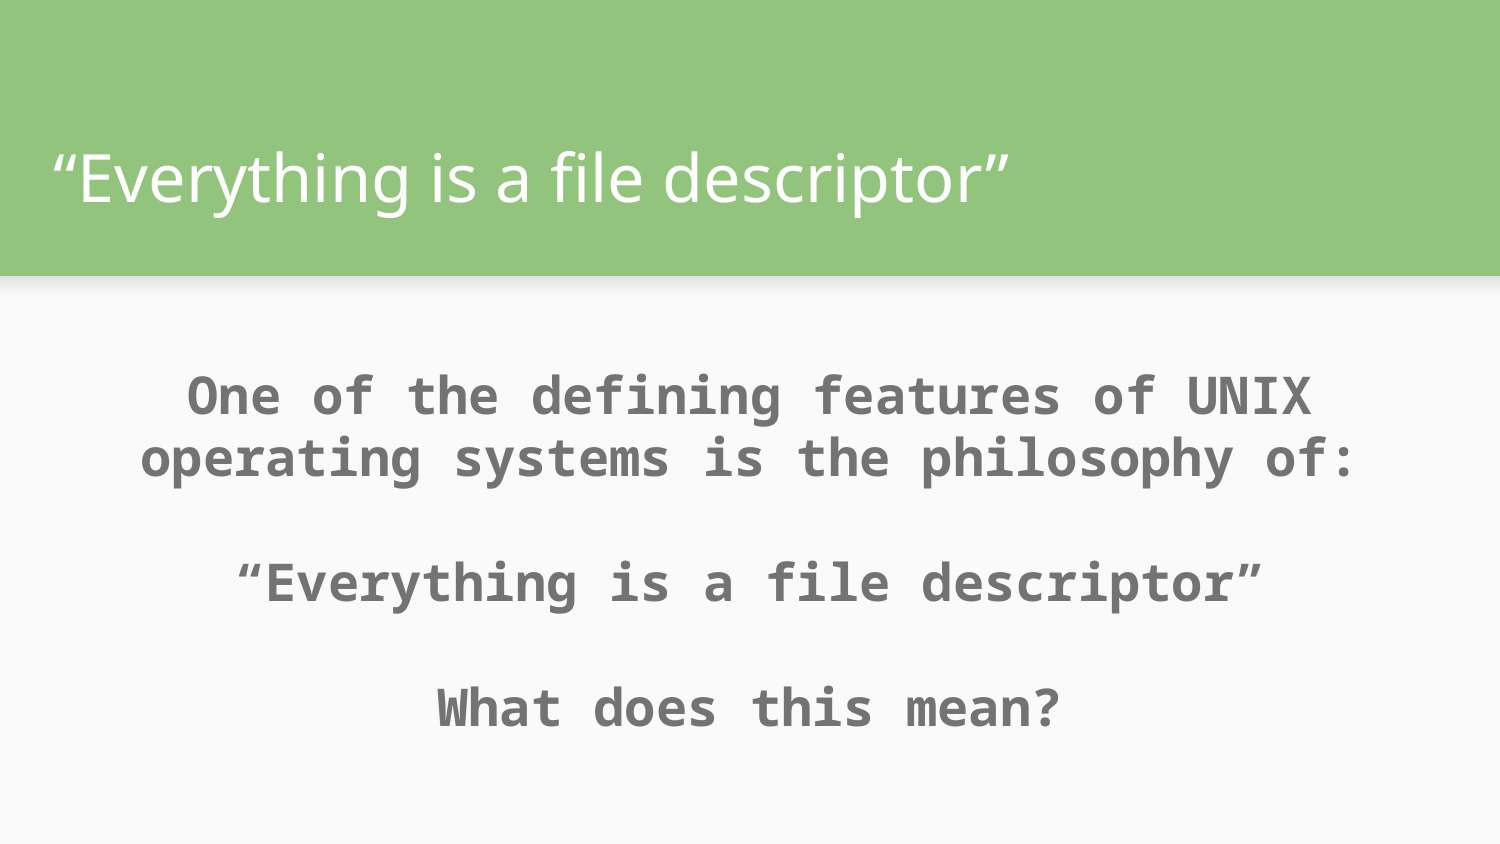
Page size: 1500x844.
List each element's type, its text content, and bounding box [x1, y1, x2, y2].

title “Everything is a file descriptor” [38, 60, 1431, 231]
list One of the defining features of UNIX operating systems is the philosophy of: “Everything is a file descriptor” What does this mean? [65, 303, 1435, 796]
